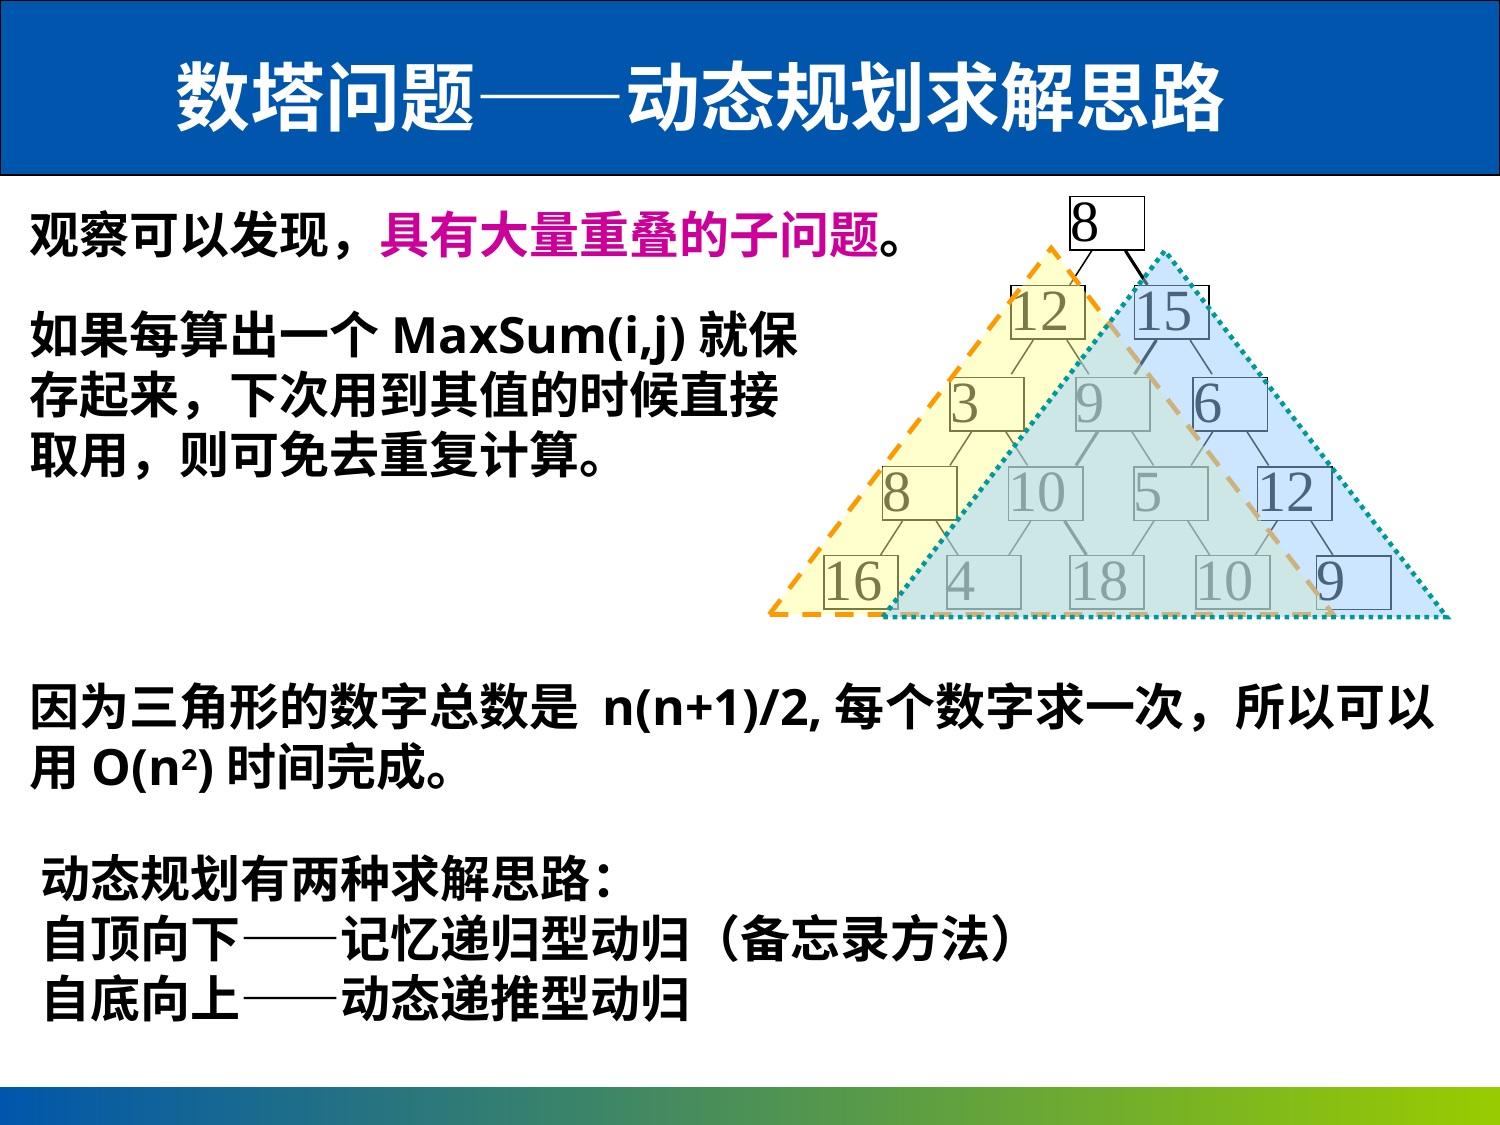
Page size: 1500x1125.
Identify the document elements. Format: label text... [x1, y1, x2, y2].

text_box 数塔问题——动态规划求解思路 [103, 42, 1299, 148]
text_box 观察可以发现，具有大量重叠的子问题。 [14, 196, 821, 272]
text_box 动态规划有两种求解思路： 自顶向下——记忆递归型动归（备忘录方法） 自底向上——动态递推型动归 [25, 840, 1464, 1035]
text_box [823, 196, 1392, 610]
text_box [1389, 551, 1447, 618]
text_box 因为三角形的数字总数是 n(n+1)/2,每个数字求一次，所以可以用O(n2)时间完成。 [14, 667, 1486, 803]
text_box 如果每算出一个MaxSum(i,j)就保存起来，下次用到其值的时候直接取用，则可免去重复计算。 [14, 295, 818, 491]
text_box [769, 551, 820, 615]
